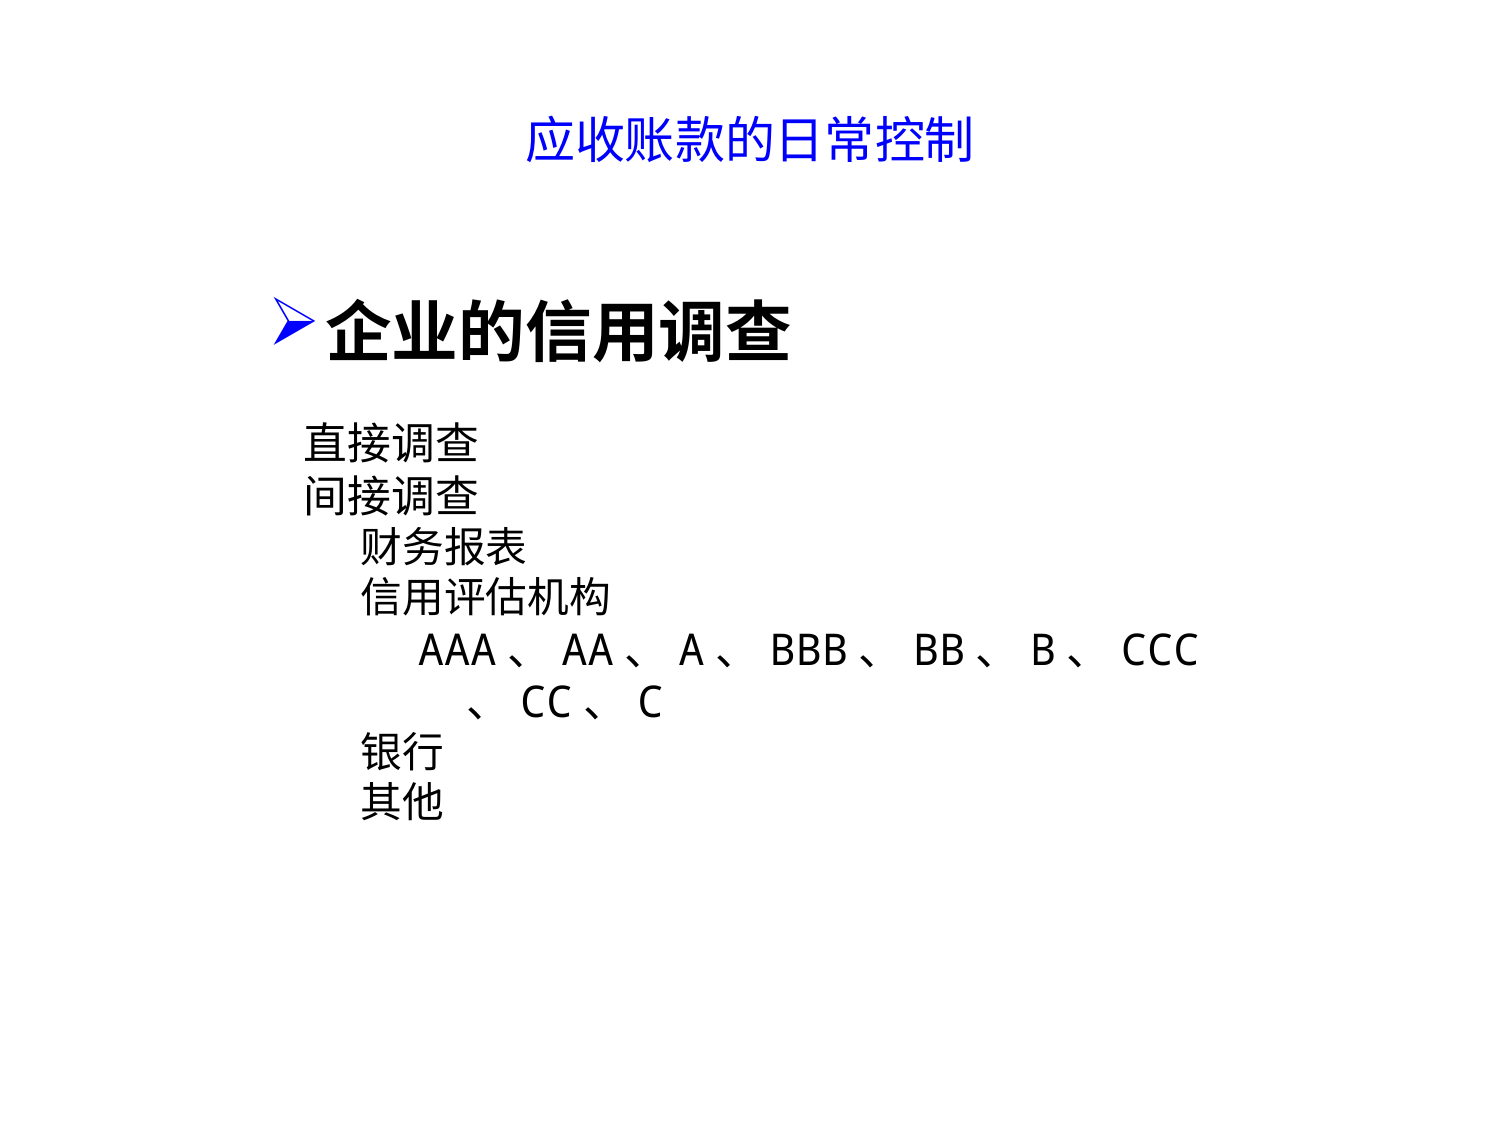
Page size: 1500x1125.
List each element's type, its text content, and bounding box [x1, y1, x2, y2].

list 企业的信用调查 [253, 282, 1425, 448]
title 应收账款的日常控制 [75, 45, 1425, 233]
text_box 直接调查 间接调查 财务报表 信用评估机构 AAA、AA、A、BBB、BB、B、CCC、CC、C 银行 其他 [289, 408, 1265, 1025]
